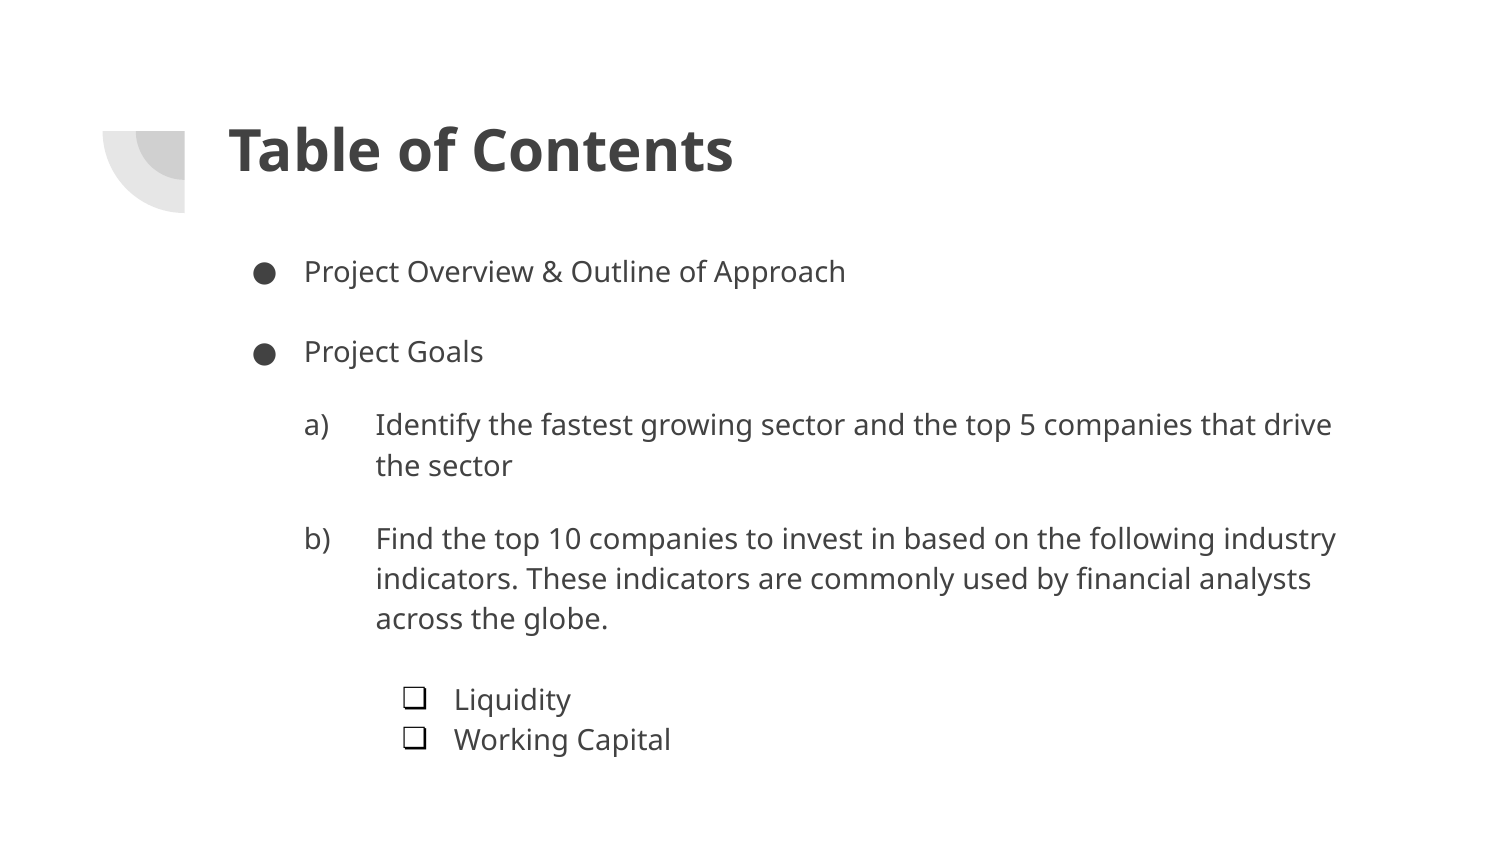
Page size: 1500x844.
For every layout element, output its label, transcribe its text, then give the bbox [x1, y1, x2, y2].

list Project Overview & Outline of Approach Project Goals a) Identify the fastest growing sector and the top 5 companies that drive the sector b) Find the top 10 companies to invest in based on the following industry indicators. These indicators are commonly used by financial analysts across the globe. Liquidity Working Capital [213, 232, 1368, 800]
title Table of Contents [213, 98, 1368, 232]
